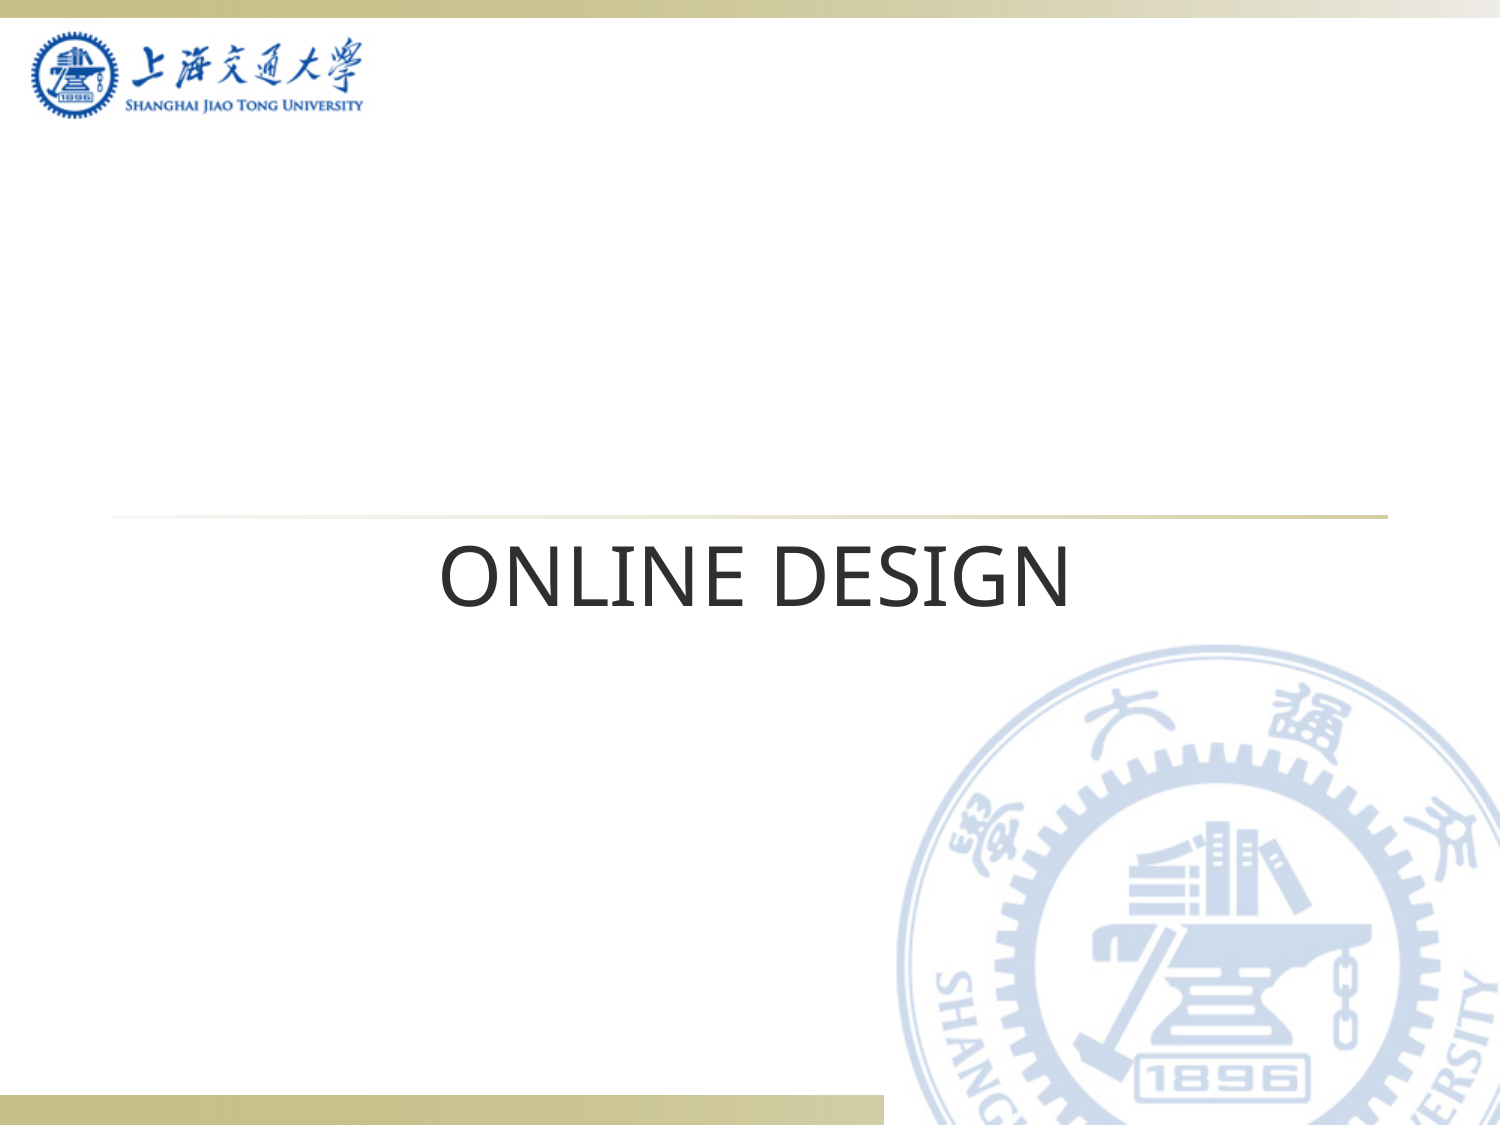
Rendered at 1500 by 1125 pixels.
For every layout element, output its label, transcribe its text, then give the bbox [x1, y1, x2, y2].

slide_number 15 [1269, 1043, 1420, 1090]
title Online design [118, 515, 1394, 740]
picture [0, 18, 1500, 1125]
